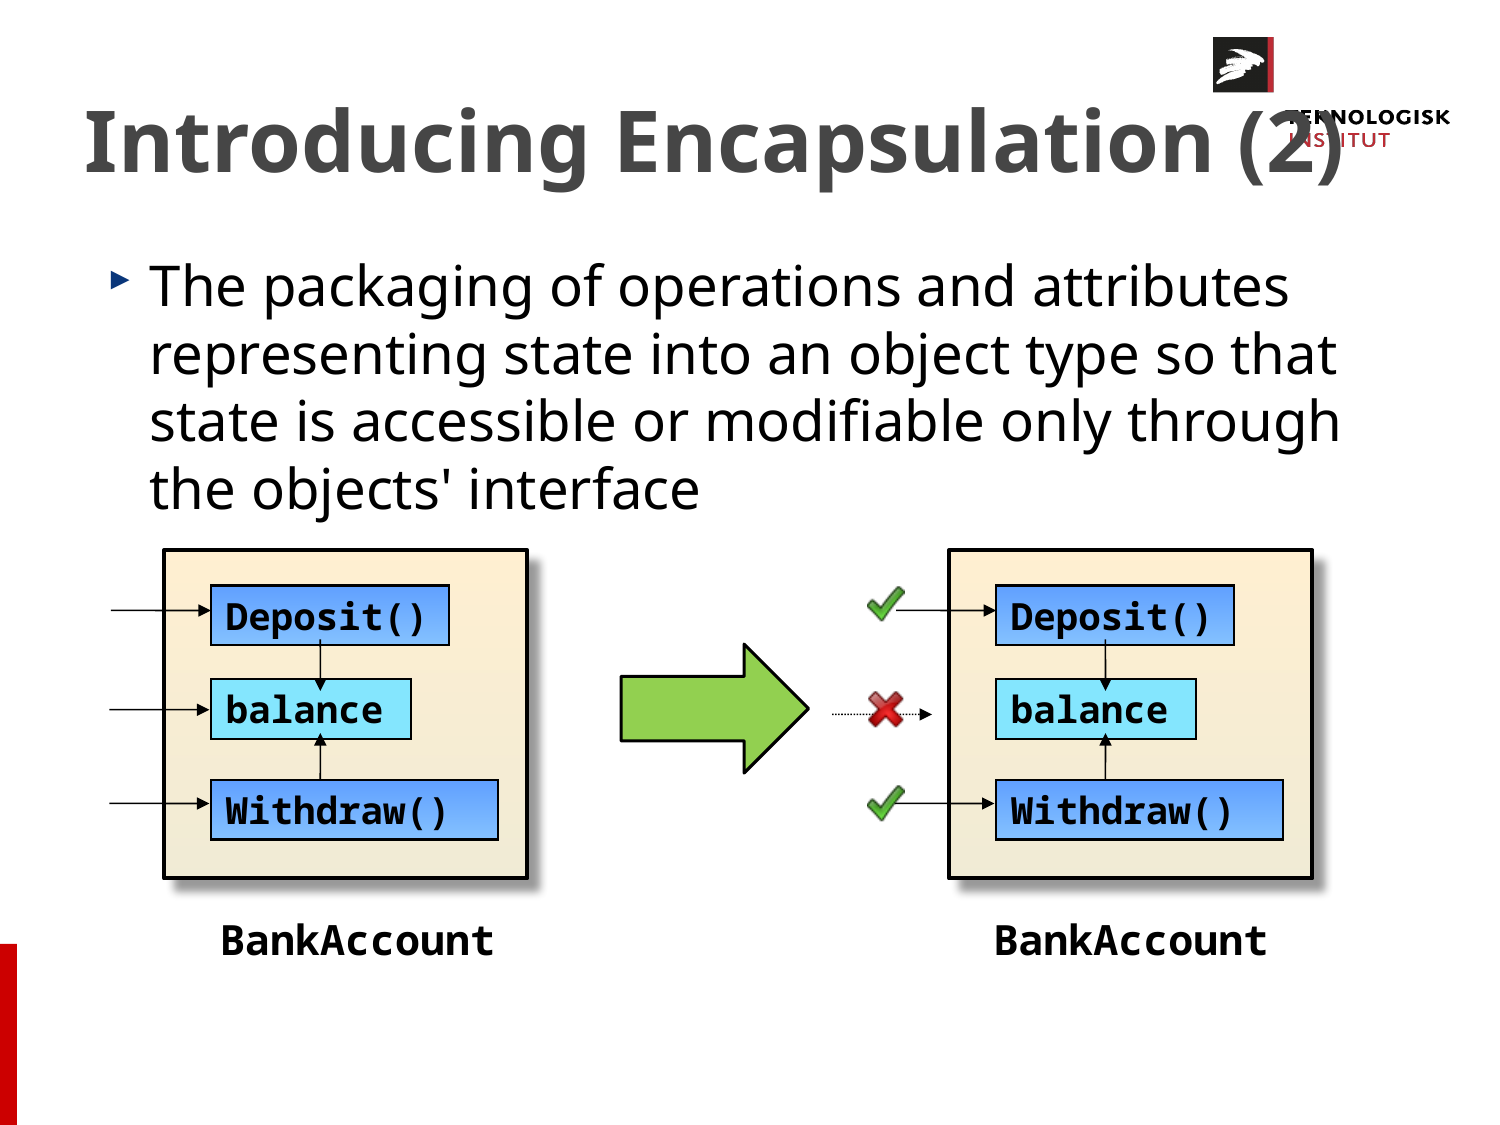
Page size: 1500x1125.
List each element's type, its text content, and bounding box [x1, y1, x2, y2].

list The packaging of operations and attributes representing state into an object type so that state is accessible or modifiable only through the objects' interface [75, 243, 1424, 986]
picture [866, 585, 905, 624]
text_box BankAccount [152, 913, 563, 964]
text_box BankAccount [925, 913, 1336, 964]
text_box [910, 797, 995, 810]
text_box Withdraw() [996, 780, 1284, 840]
text_box [314, 639, 327, 691]
text_box [314, 733, 327, 781]
text_box Withdraw() [210, 780, 499, 840]
text_box [163, 550, 528, 879]
picture [866, 690, 905, 729]
text_box [1099, 639, 1112, 691]
text_box [1099, 733, 1112, 781]
text_box [917, 708, 933, 721]
text_box Deposit() [210, 585, 450, 645]
text_box [109, 797, 210, 810]
title Introducing Encapsulation (2) [70, 45, 1425, 233]
text_box [910, 604, 997, 617]
text_box balance [210, 679, 411, 739]
text_box Deposit() [996, 585, 1235, 645]
picture [1213, 37, 1450, 147]
text_box [109, 703, 210, 716]
text_box [621, 644, 809, 774]
picture [866, 784, 905, 823]
text_box balance [996, 679, 1197, 739]
text_box [110, 604, 211, 617]
